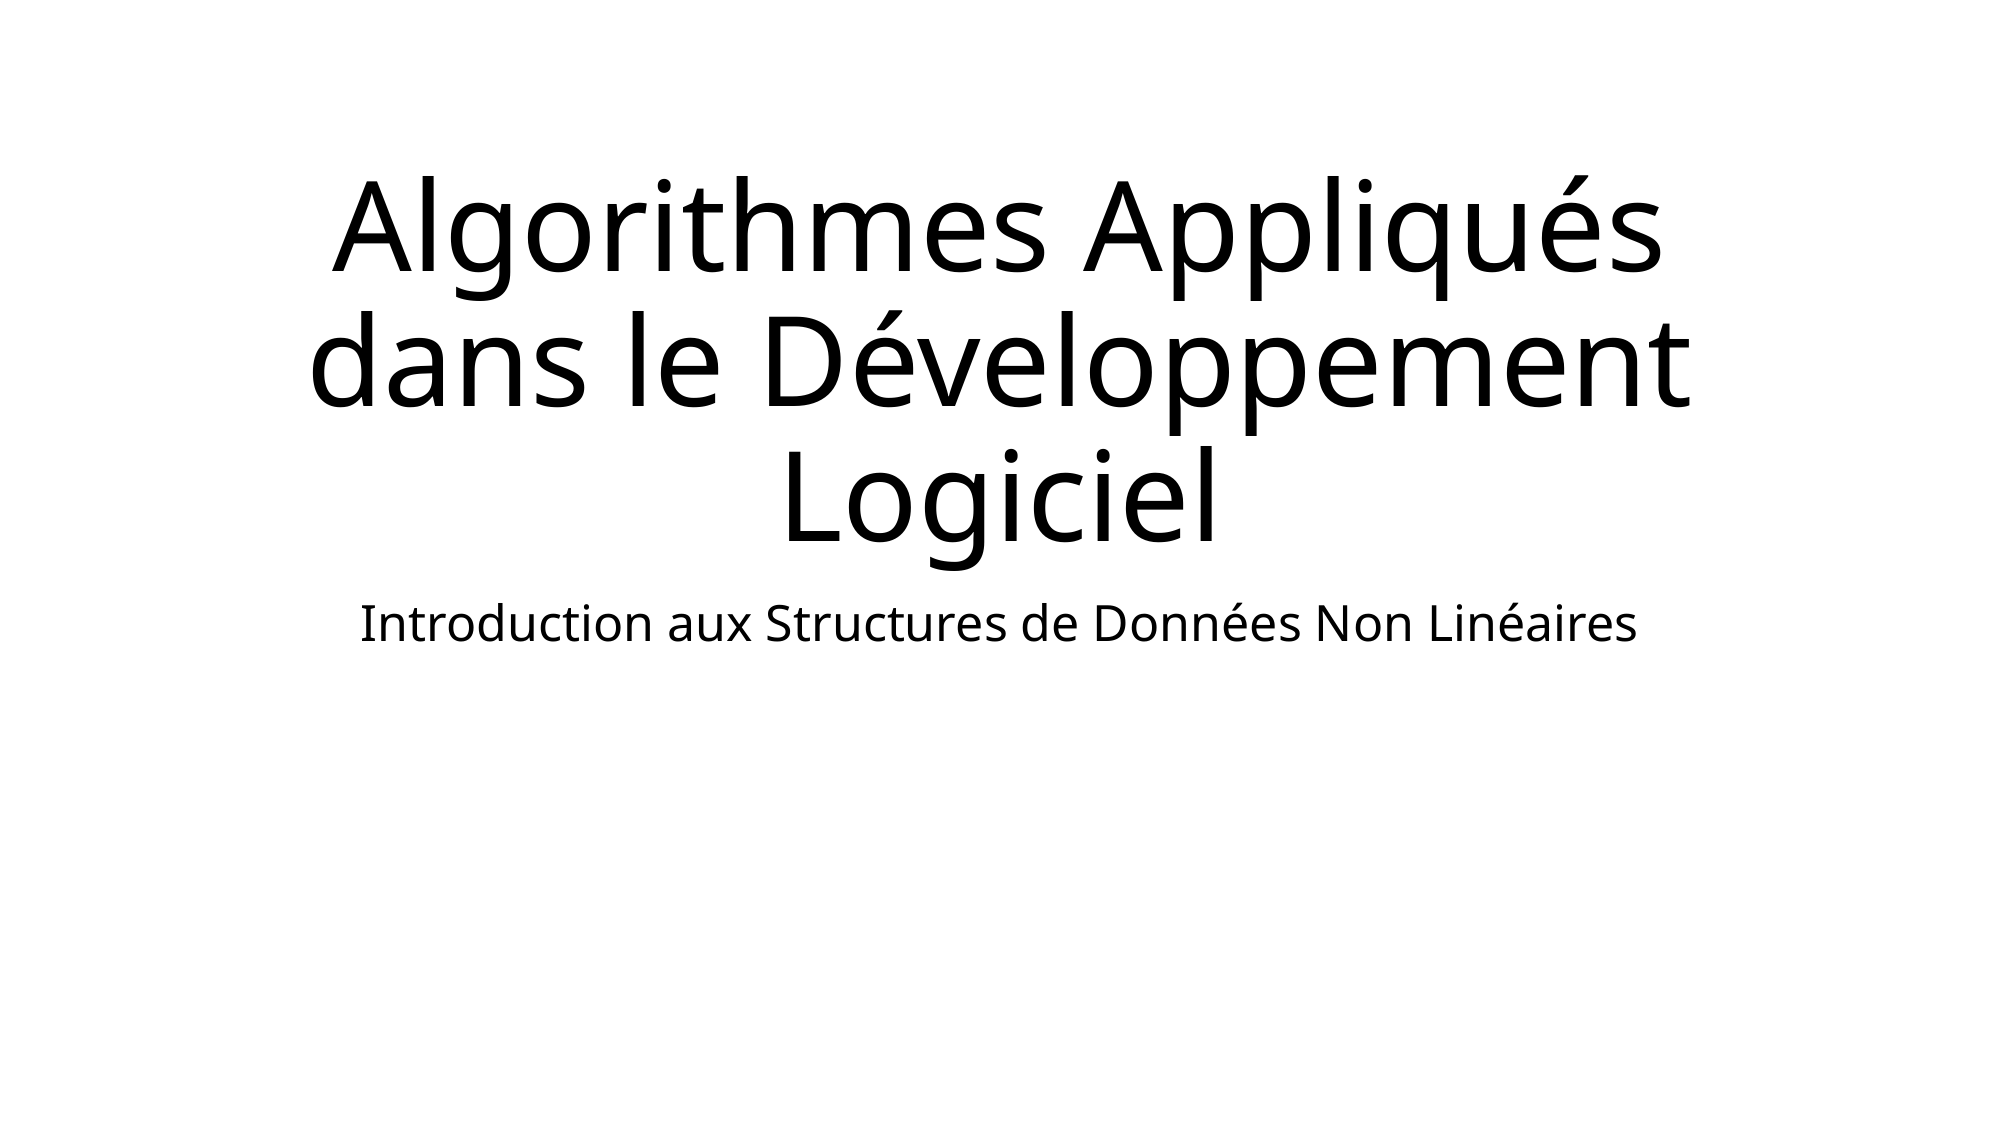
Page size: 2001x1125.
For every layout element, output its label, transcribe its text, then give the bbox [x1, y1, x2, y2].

title Algorithmes Appliqués dans le Développement Logiciel [249, 184, 1750, 576]
subtitle Introduction aux Structures de Données Non Linéaires [249, 590, 1750, 863]
